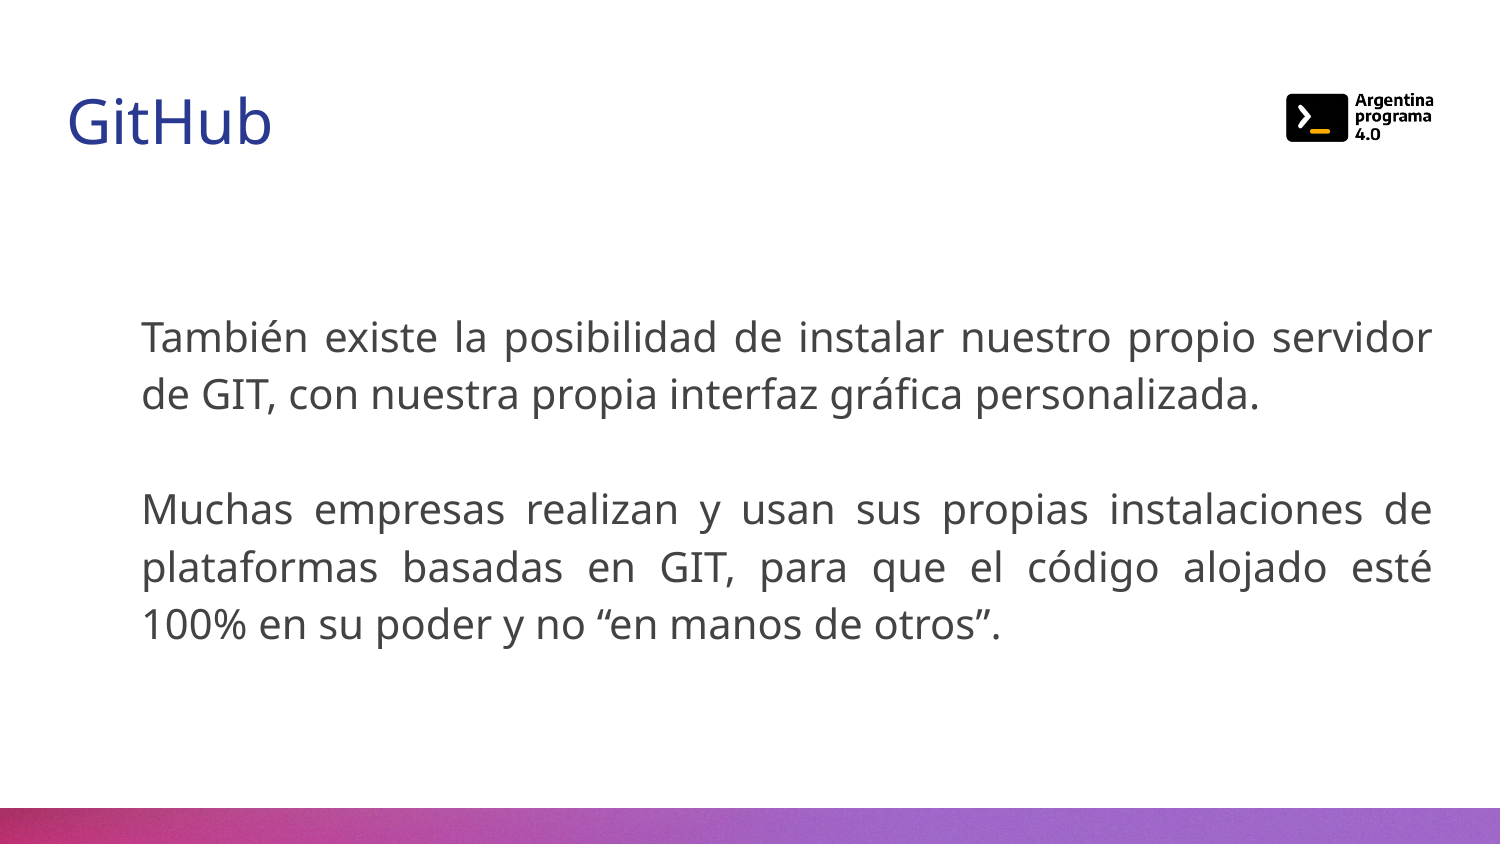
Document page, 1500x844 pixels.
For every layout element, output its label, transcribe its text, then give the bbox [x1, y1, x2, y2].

title GitHub [51, 67, 1224, 167]
list También existe la posibilidad de instalar nuestro propio servidor de GIT, con nuestra propia interfaz gráfica personalizada. Muchas empresas realizan y usan sus propias instalaciones de plataformas basadas en GIT, para que el código alojado esté 100% en su poder y no “en manos de otros”. [51, 201, 1449, 750]
picture [0, 808, 1500, 844]
picture [1284, 91, 1436, 144]
